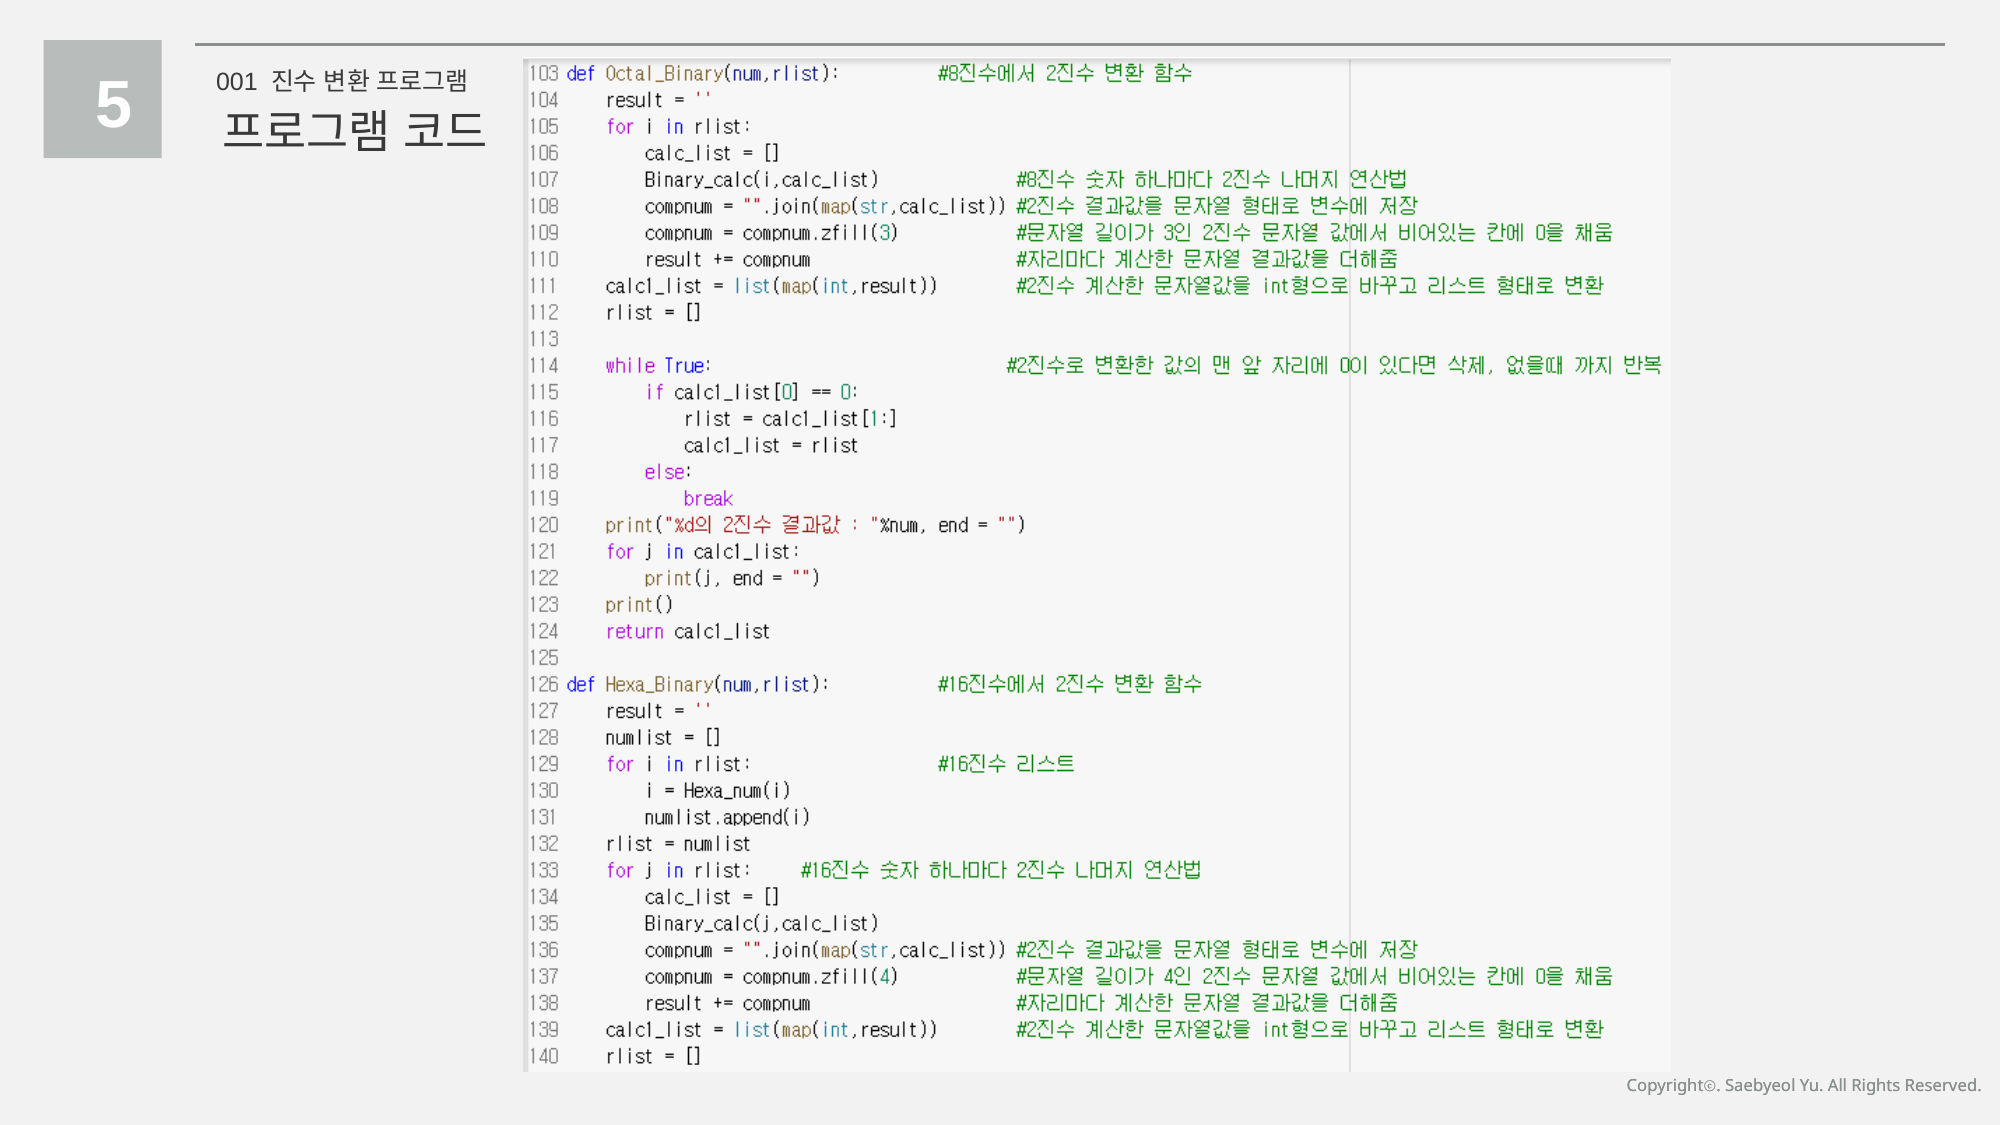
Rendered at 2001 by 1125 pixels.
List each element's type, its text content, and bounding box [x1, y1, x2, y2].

text_box 5 [80, 52, 123, 148]
text_box [42, 39, 163, 159]
picture [523, 57, 1671, 1072]
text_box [194, 57, 516, 167]
text_box Copyrightⓒ. Saebyeol Yu. All Rights Reserved. [1611, 1067, 1998, 1102]
